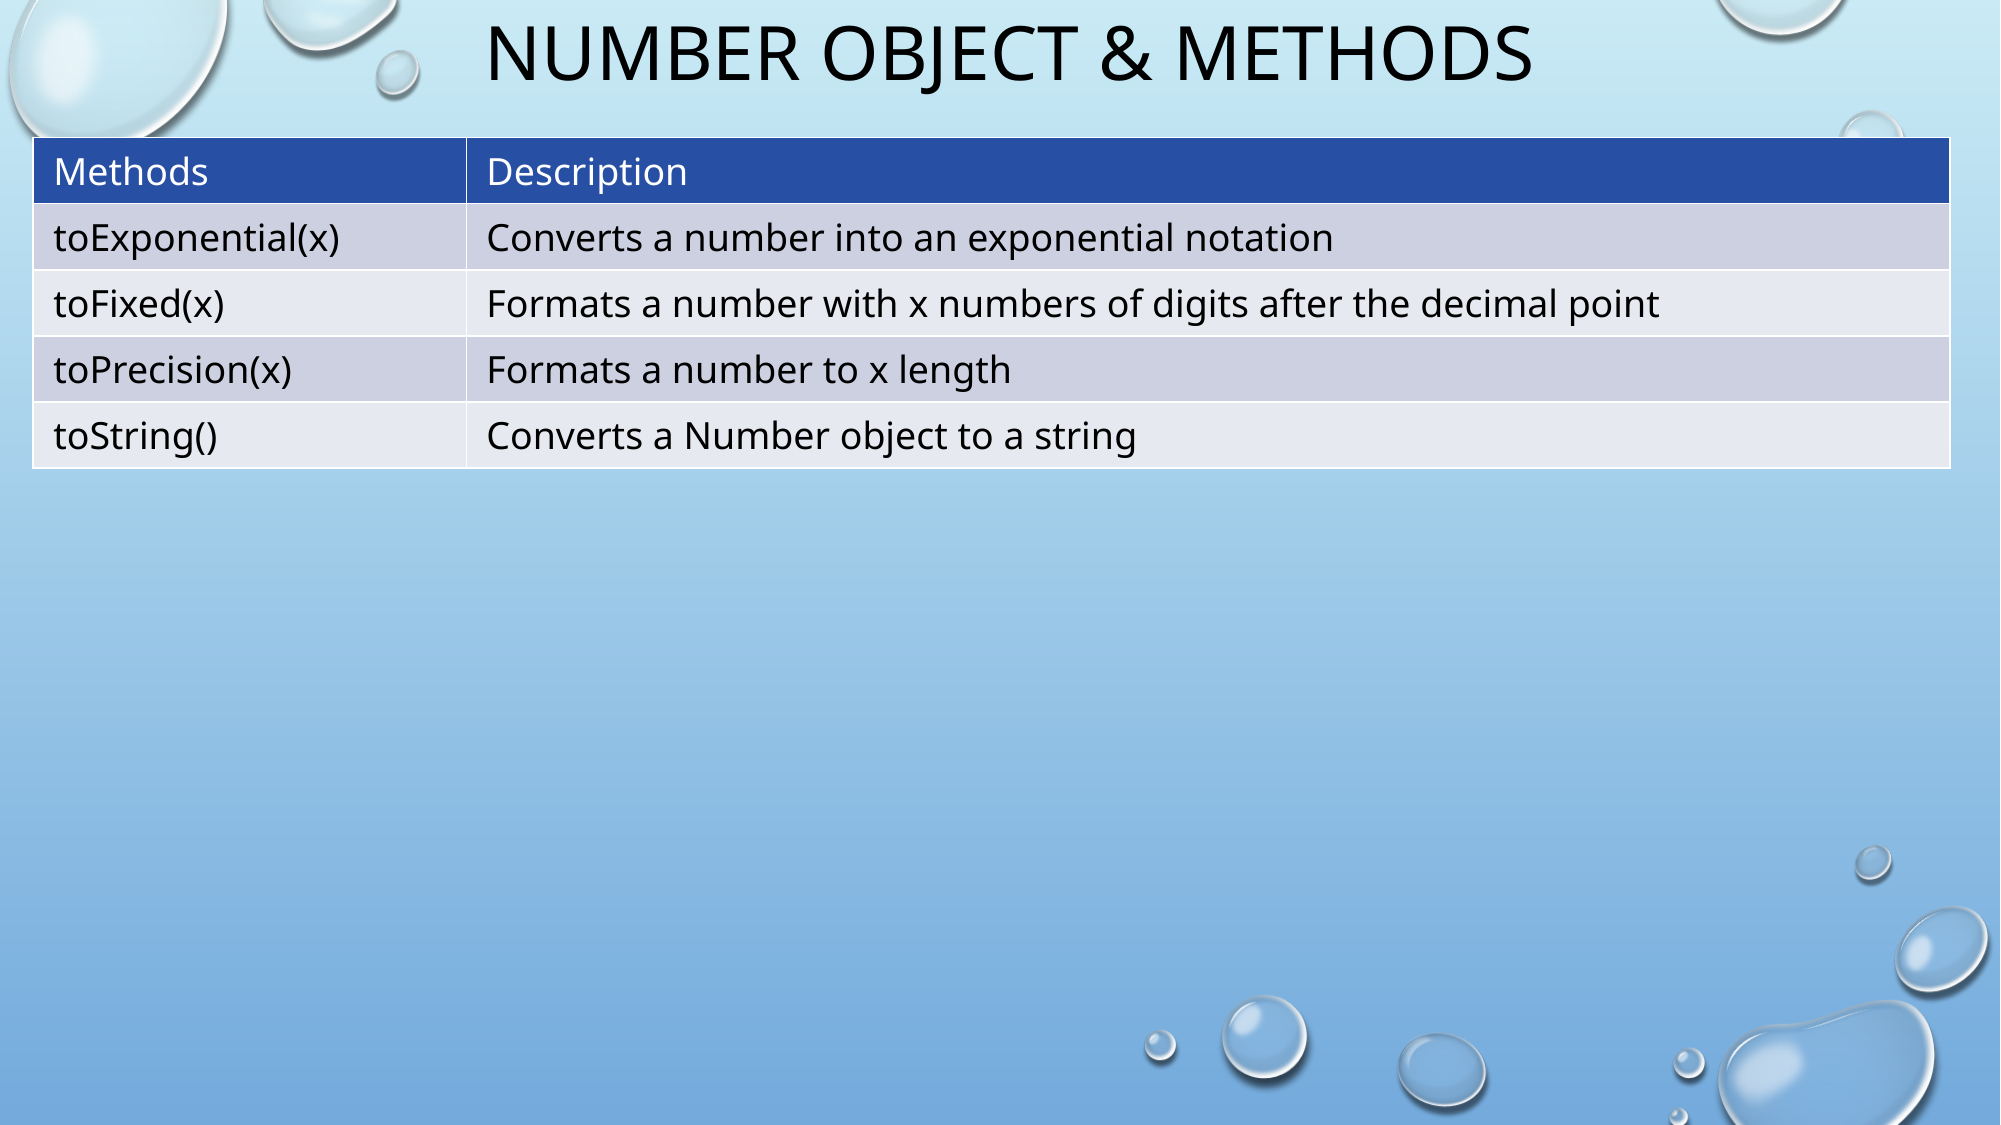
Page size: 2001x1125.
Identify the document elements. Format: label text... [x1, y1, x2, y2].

table_cell Formats a number to x length [467, 337, 1949, 401]
table_cell Converts a Number object to a string [467, 403, 1949, 467]
table_cell toPrecision(x) [34, 337, 466, 401]
picture [0, 0, 2000, 1125]
table_cell toString() [34, 403, 466, 467]
table_cell toFixed(x) [34, 271, 466, 335]
table_header Methods [34, 138, 466, 203]
table_cell toExponential(x) [34, 204, 466, 269]
table_header Description [467, 138, 1949, 203]
table_cell Formats a number with x numbers of digits after the decimal point [467, 271, 1949, 335]
title Number Object & Methods [99, 0, 1900, 113]
table_cell Converts a number into an exponential notation [467, 204, 1949, 269]
